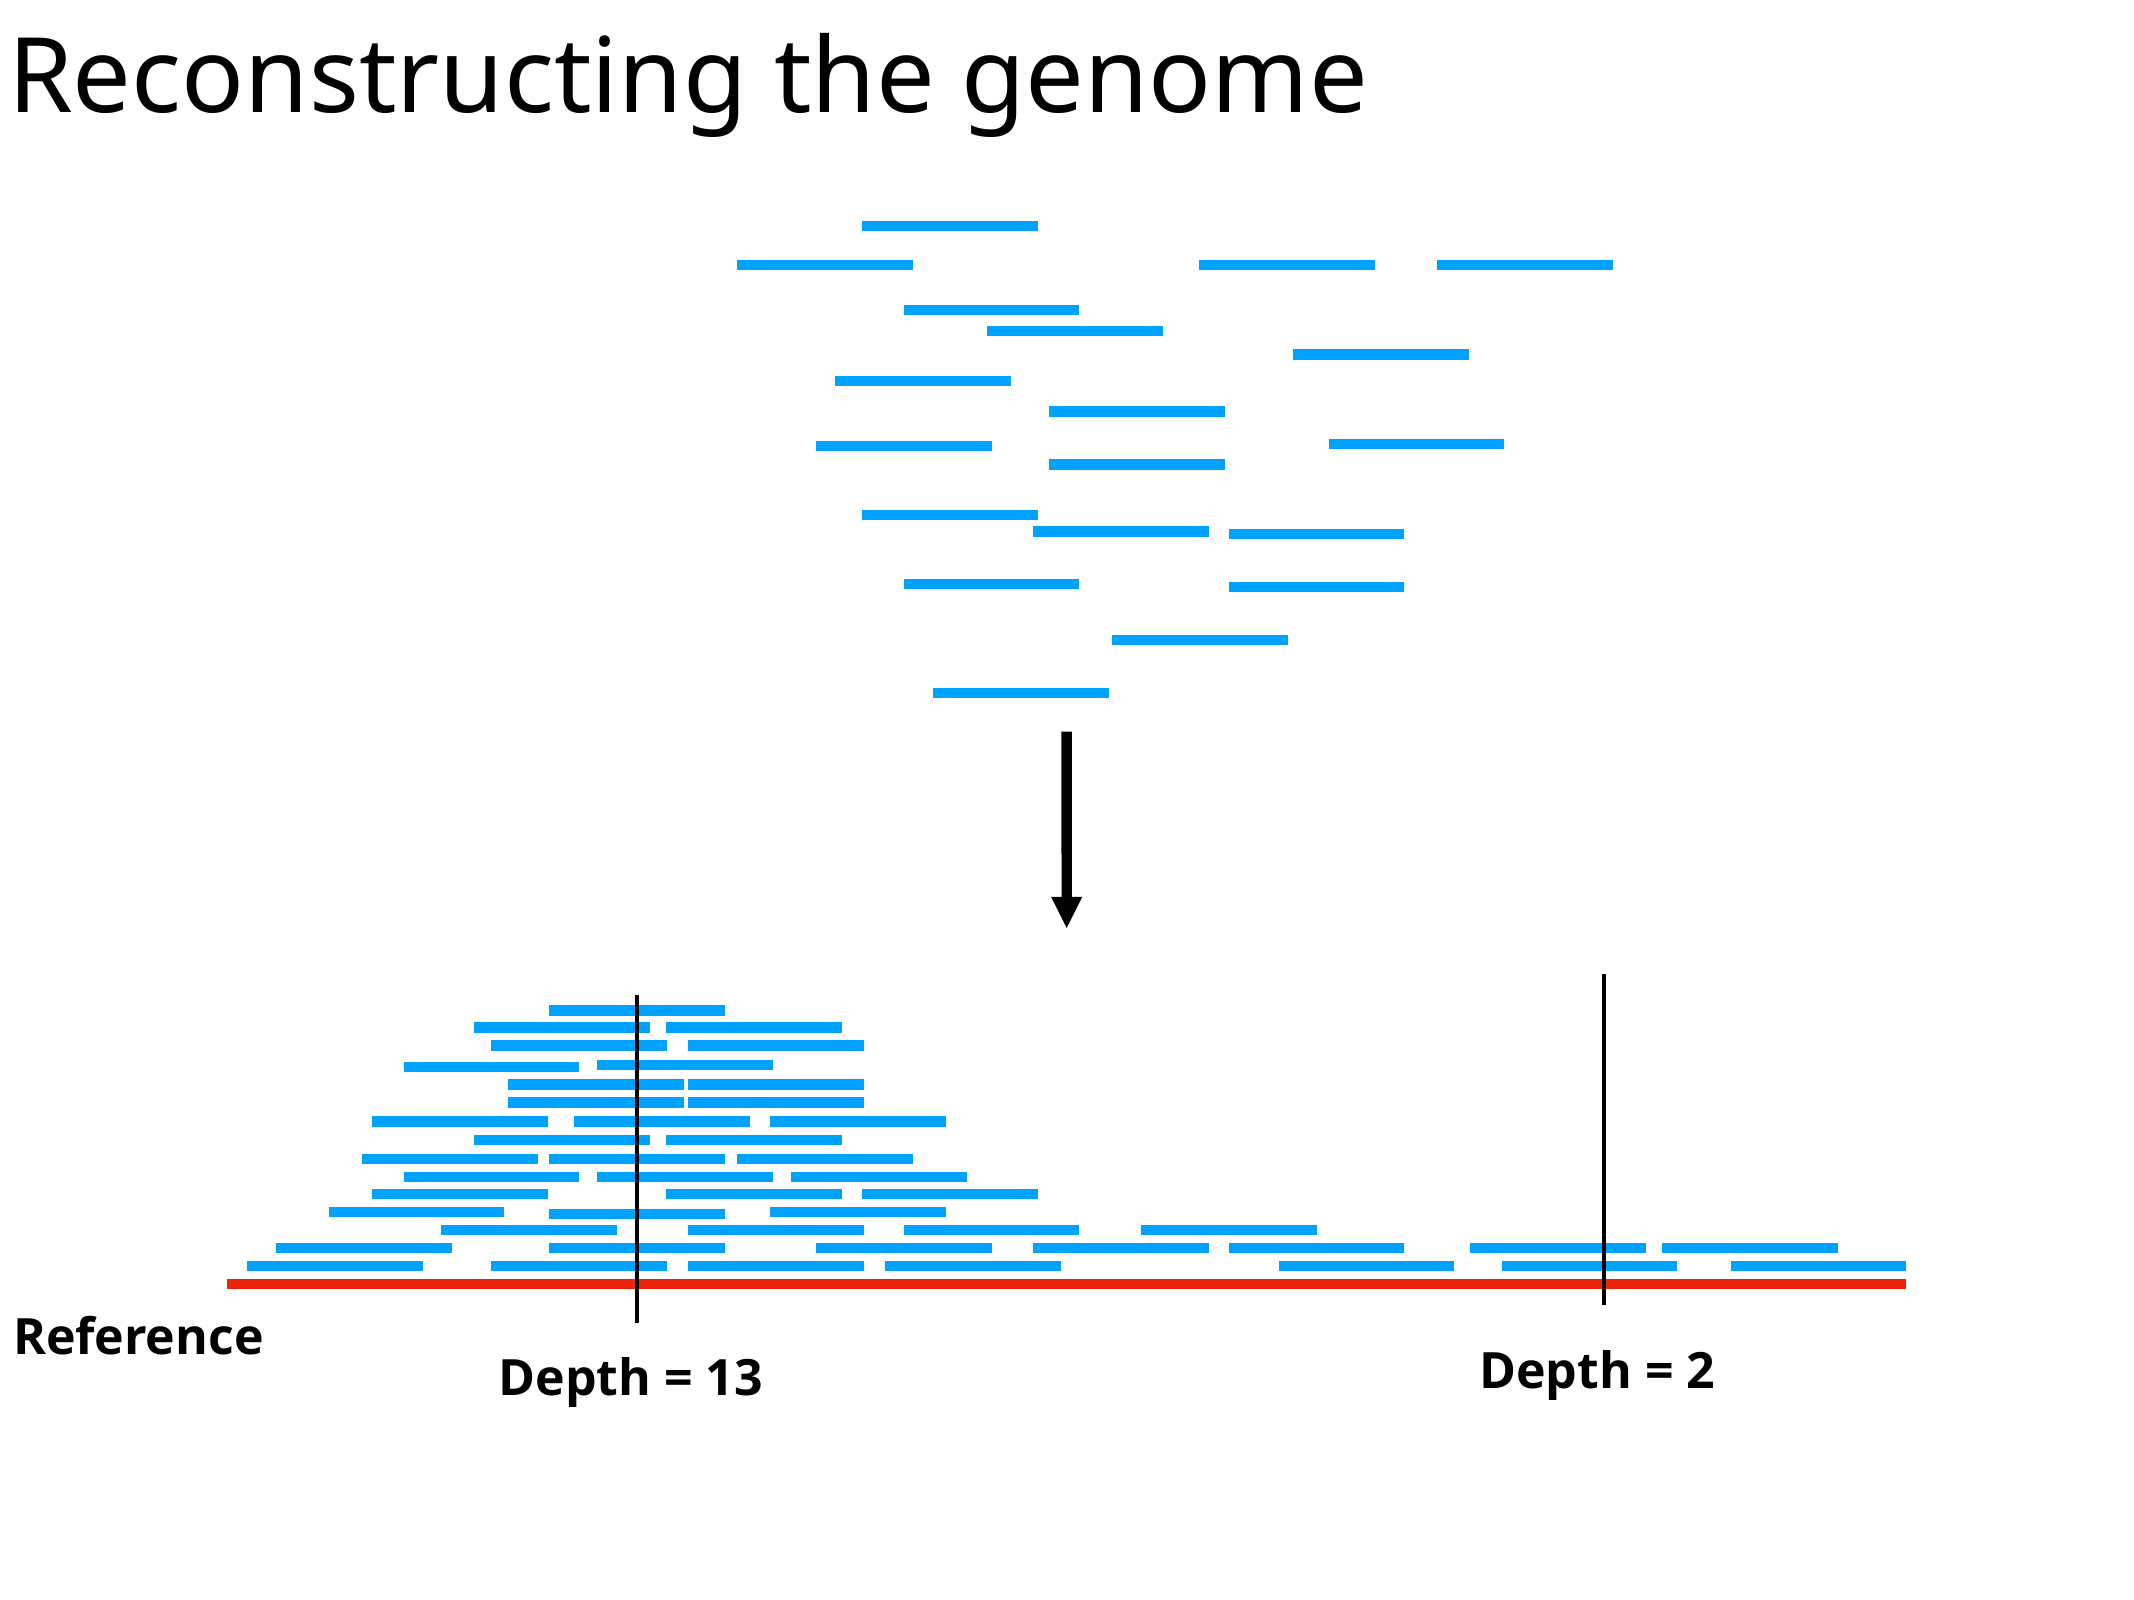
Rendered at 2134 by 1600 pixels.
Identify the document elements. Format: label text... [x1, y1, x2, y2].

text_box Reconstructing the genome [0, 0, 1459, 168]
text_box [1060, 731, 1073, 929]
text_box Depth = 2 [1471, 1330, 1737, 1407]
text_box Reference [4, 1296, 272, 1373]
text_box Depth = 13 [490, 1337, 785, 1414]
